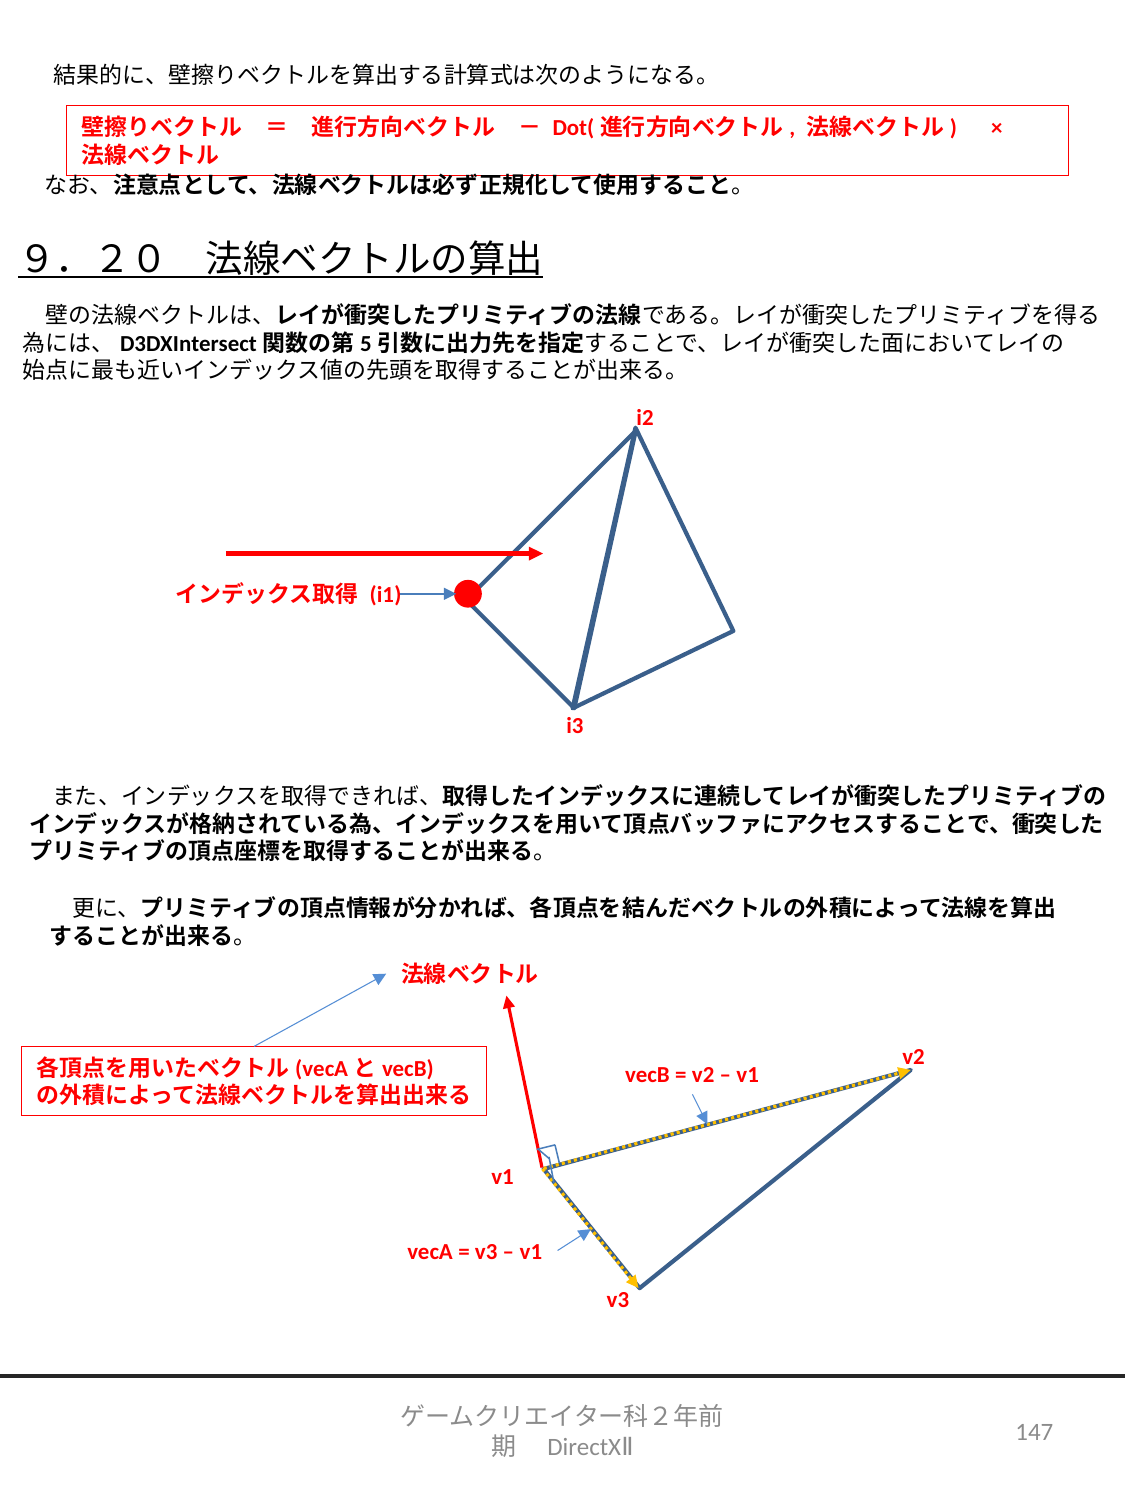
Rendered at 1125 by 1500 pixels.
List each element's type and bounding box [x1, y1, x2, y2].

text_box [160, 395, 736, 746]
text_box [14, 774, 1122, 872]
text_box [29, 105, 1069, 206]
text_box [21, 886, 1072, 1320]
text_box [39, 53, 736, 96]
text_box [3, 227, 558, 288]
text_box [7, 293, 1115, 391]
slide_number [806, 1390, 1069, 1471]
footer [384, 1390, 741, 1471]
